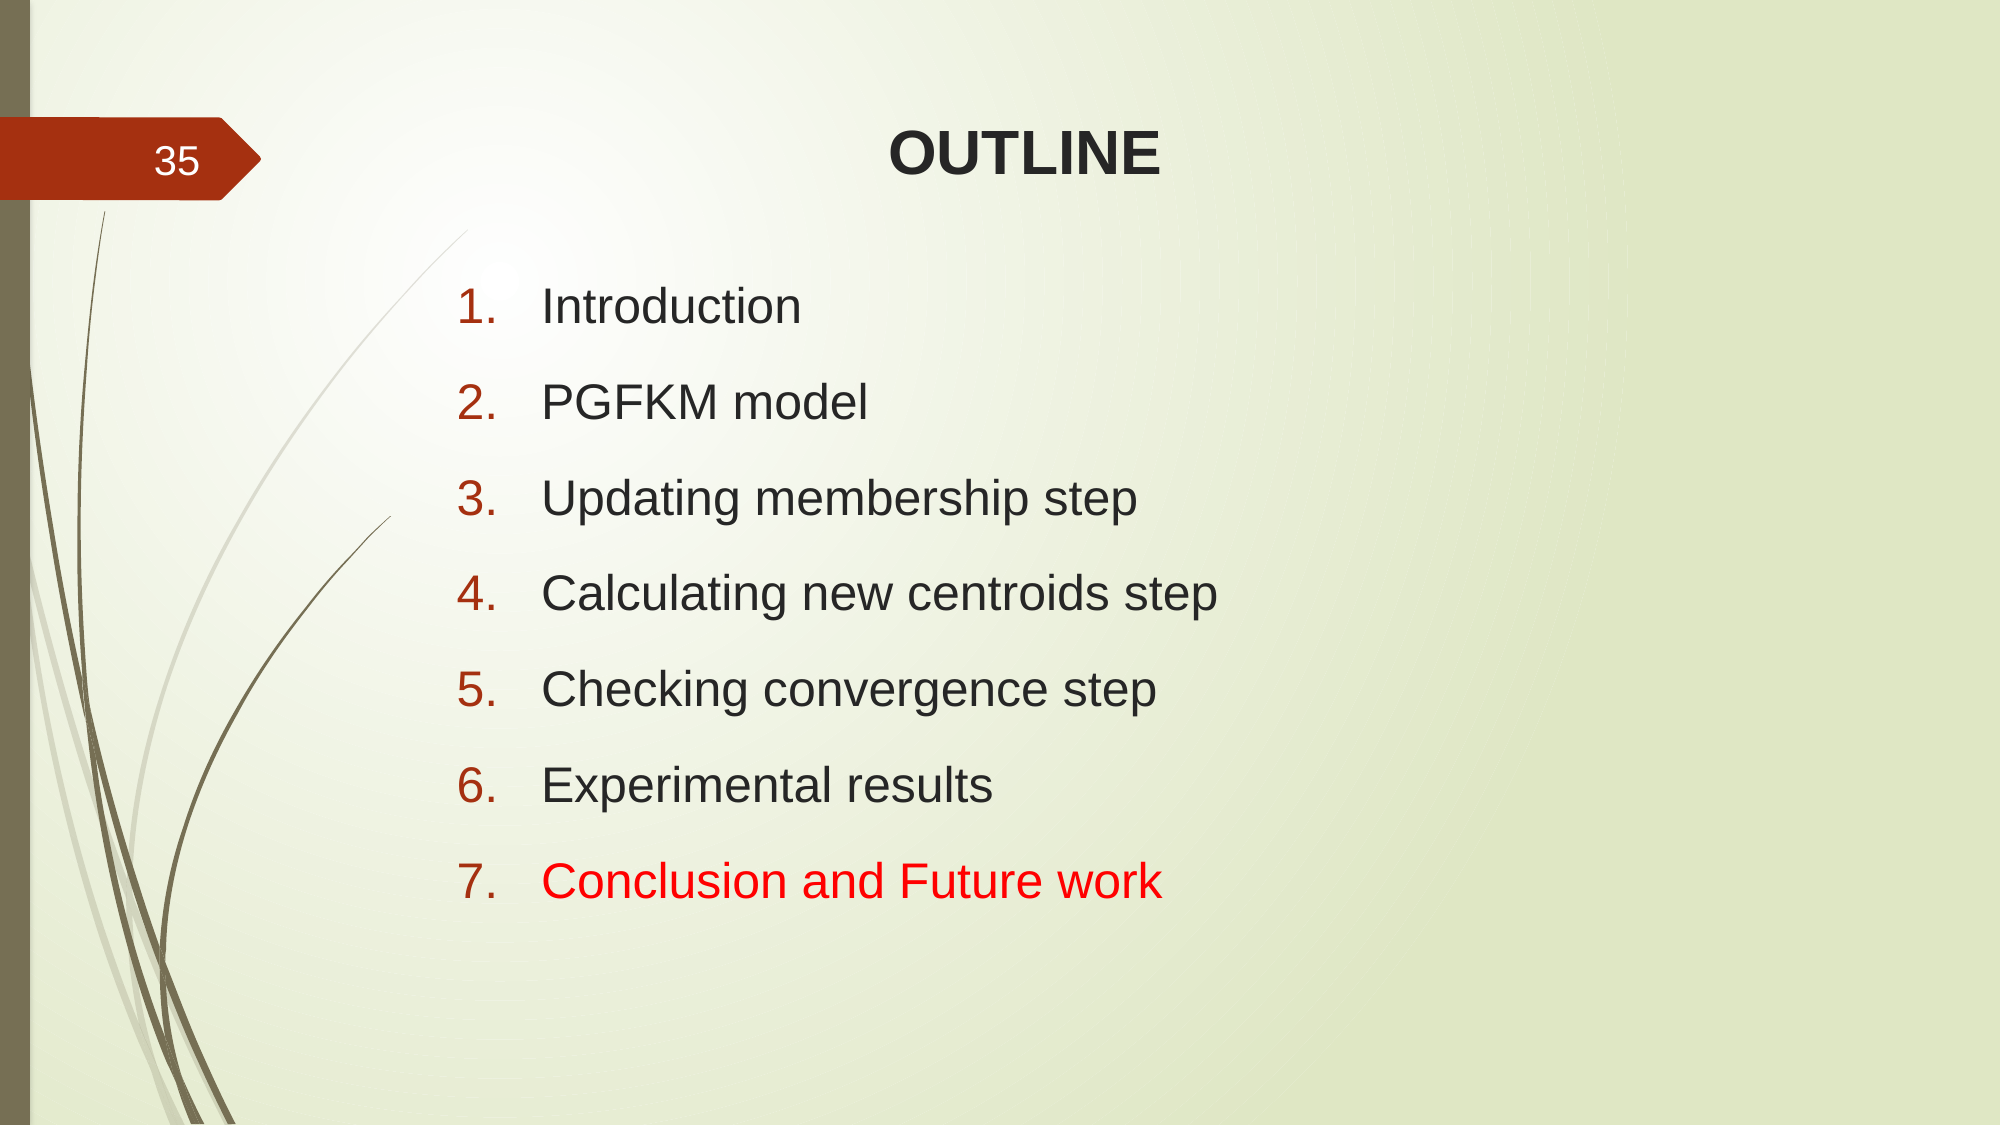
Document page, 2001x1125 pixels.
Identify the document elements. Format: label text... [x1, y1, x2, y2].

slide_number 35 [87, 129, 216, 190]
title OUTlINE [329, 105, 1722, 215]
list Introduction PGFKM model Updating membership step Calculating new centroids step Checking convergence step Experimental results Conclusion and Future work [441, 250, 1657, 998]
